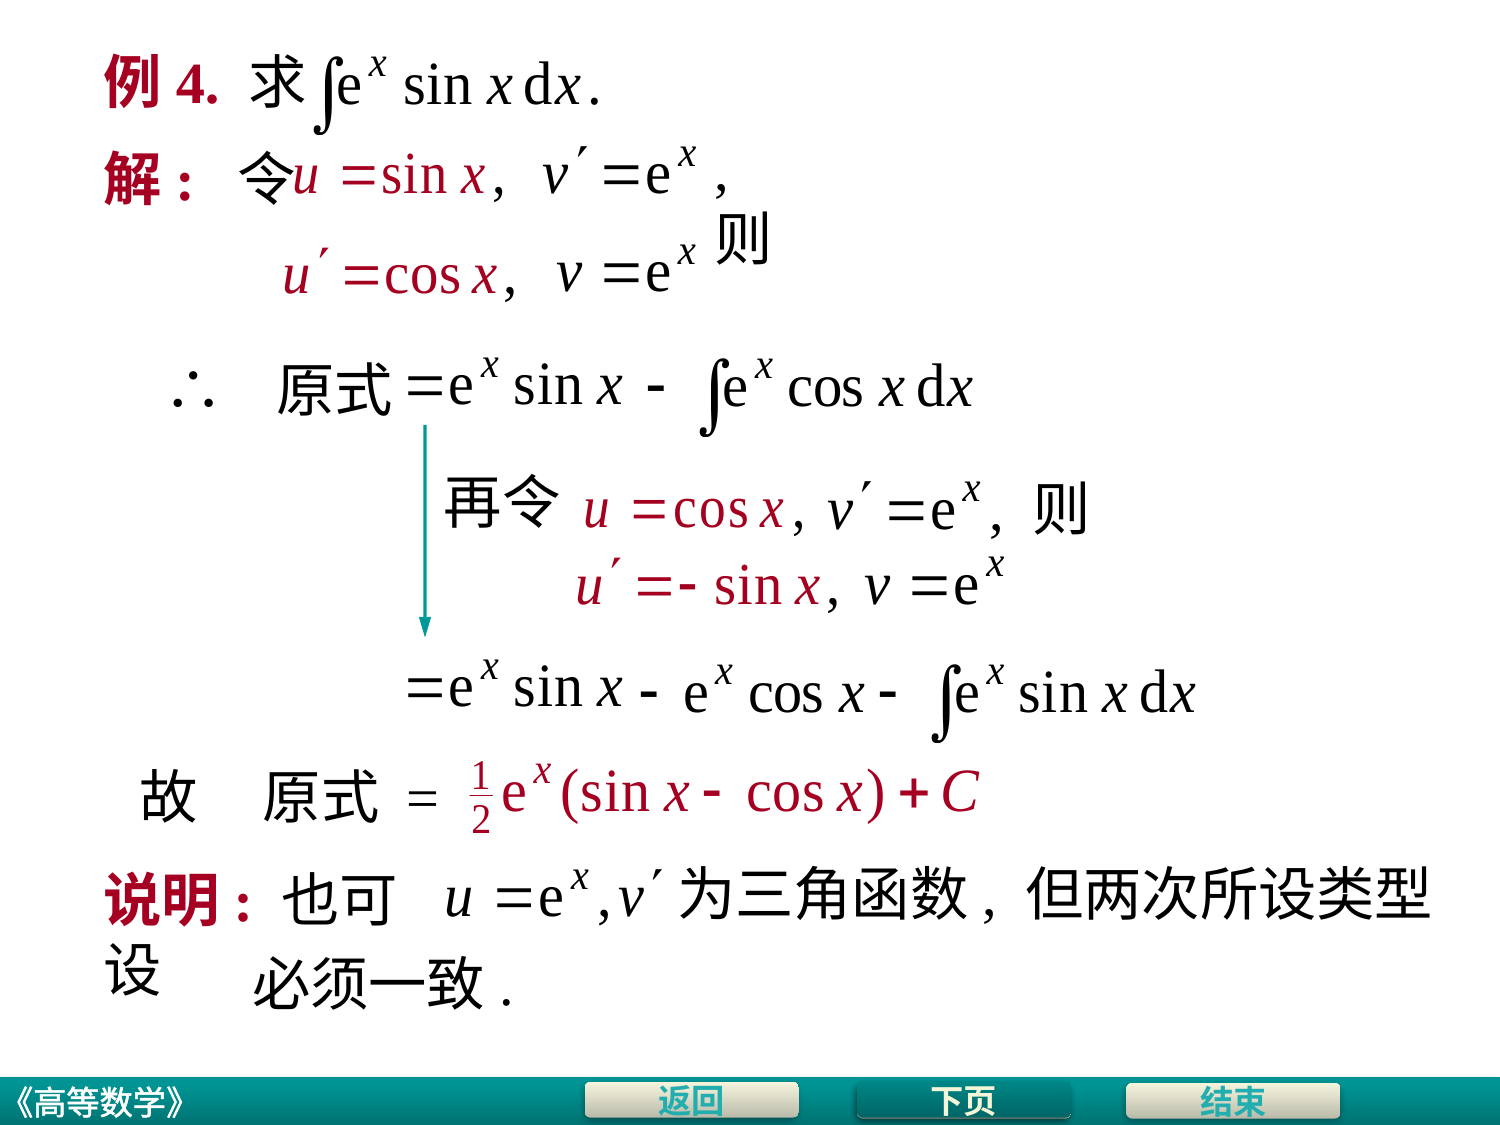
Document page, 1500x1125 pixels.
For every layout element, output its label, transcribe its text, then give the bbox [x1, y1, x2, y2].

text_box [636, 646, 1201, 743]
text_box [300, 38, 602, 135]
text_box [290, 146, 508, 212]
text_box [465, 745, 987, 838]
text_box 说明: 也可设 [88, 856, 445, 1011]
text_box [862, 538, 1009, 610]
text_box , 则 [699, 124, 825, 280]
text_box , 则 [985, 464, 1113, 550]
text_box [398, 640, 627, 712]
text_box 为三角函数, 但两次所设类型 [662, 849, 1450, 935]
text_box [553, 225, 701, 298]
text_box 故 原式 = [124, 752, 460, 838]
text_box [642, 340, 977, 437]
text_box [418, 424, 432, 638]
text_box 必须一致. [237, 939, 563, 1025]
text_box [398, 338, 627, 410]
text_box ∴ 原式 [149, 345, 450, 431]
text_box 下页 [857, 1082, 1072, 1118]
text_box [824, 463, 984, 535]
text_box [280, 244, 519, 312]
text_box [581, 493, 808, 546]
title 例4. 求 [88, 37, 299, 135]
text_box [540, 127, 700, 200]
text_box 解: 令 [88, 135, 313, 220]
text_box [573, 554, 843, 623]
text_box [443, 850, 663, 931]
text_box 再令 [429, 458, 605, 543]
